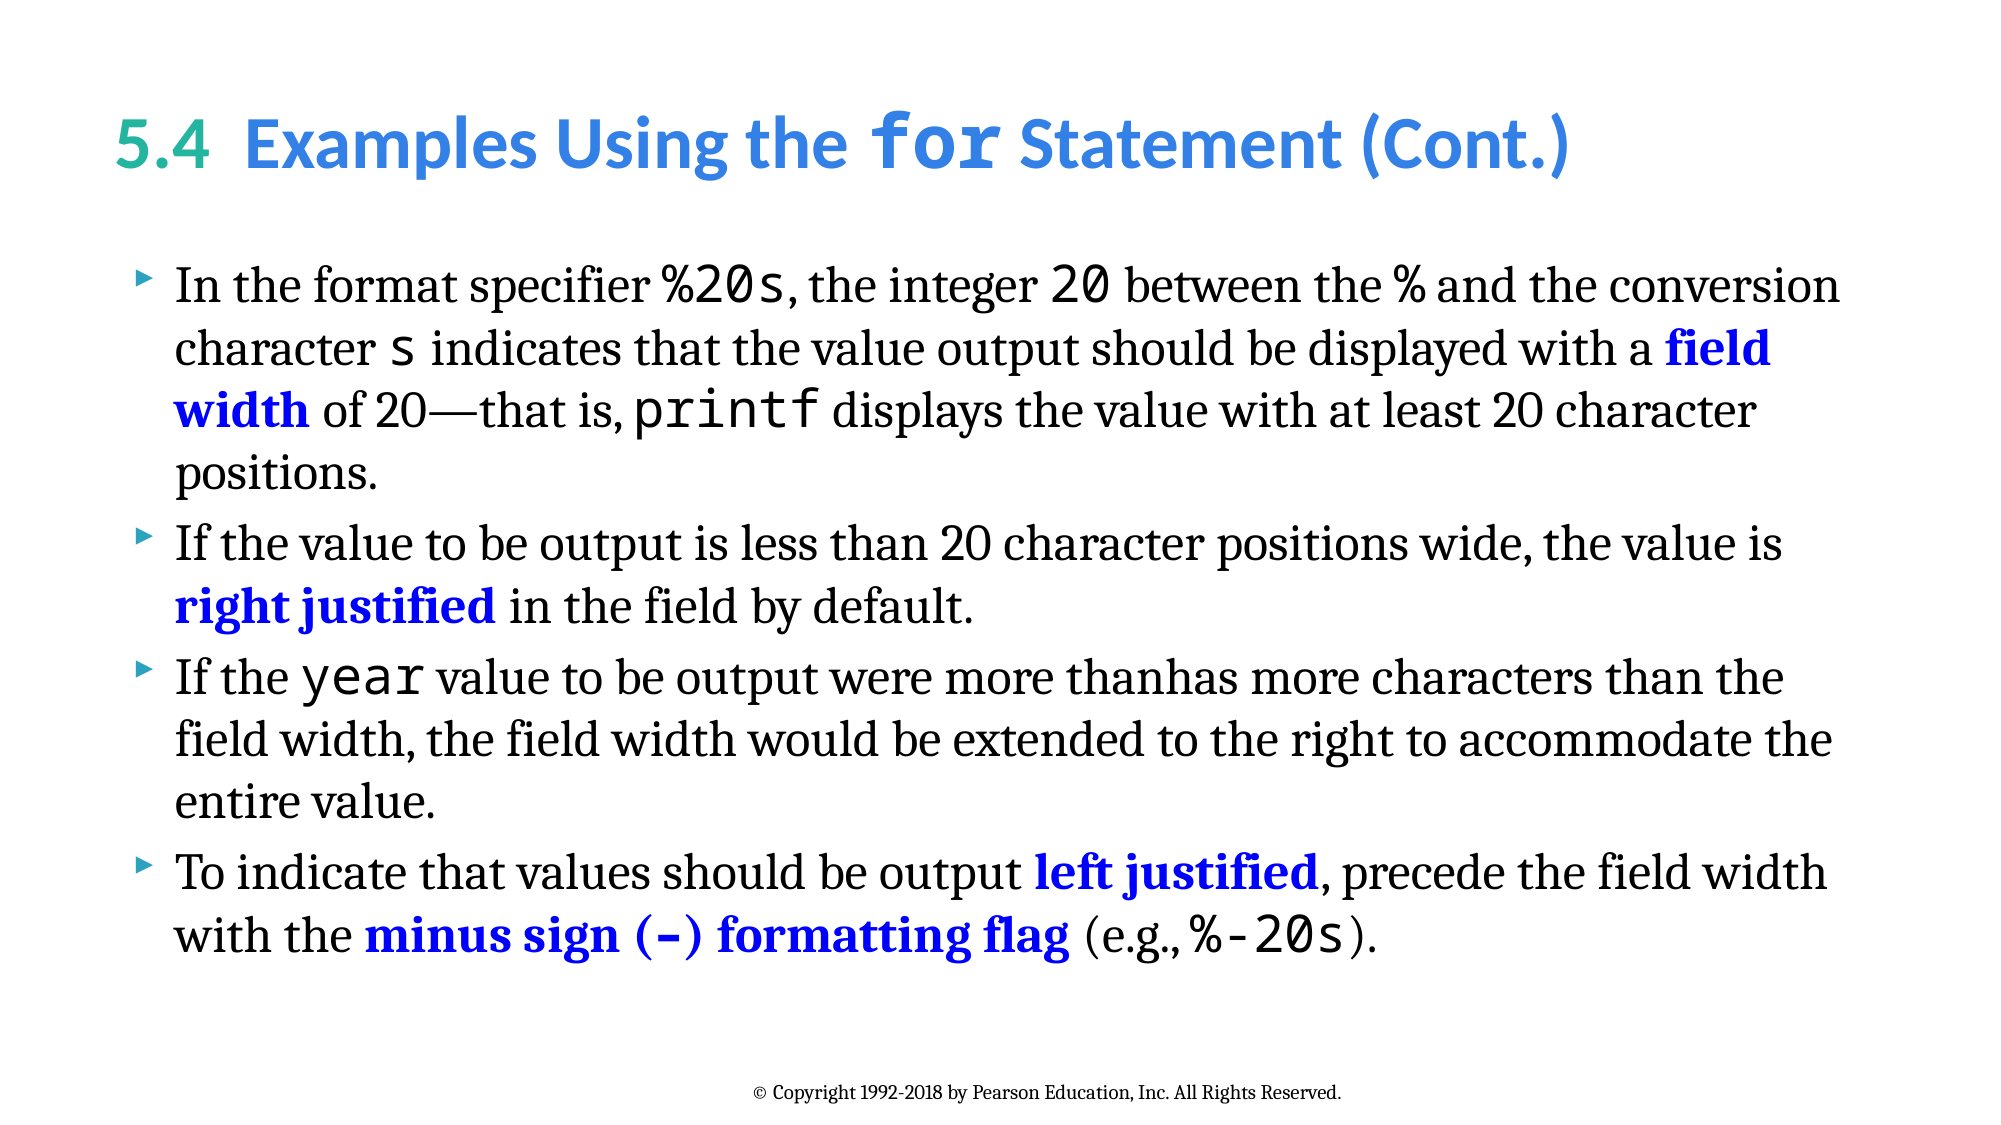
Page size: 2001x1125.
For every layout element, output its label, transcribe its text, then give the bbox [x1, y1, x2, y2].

title 5.4 Examples Using the for Statement (Cont.) [99, 45, 1900, 233]
footer © Copyright 1992-2018 by Pearson Education, Inc. All Rights Reserved. [736, 1051, 1892, 1112]
list In the format specifier %20s, the integer 20 between the % and the conversion character s indicates that the value output should be displayed with a field width of 20—that is, printf displays the value with at least 20 character positions. If the value to be output is less than 20 character positions wide, the value is right justified in the field by default. If the year value to be output were more thanhas more characters than the field width, the field width would be extended to the right to accommodate the entire value. To indicate that values should be output left justified, precede the field width with the minus sign (–) formatting flag (e.g., %-20s). [99, 242, 1900, 986]
